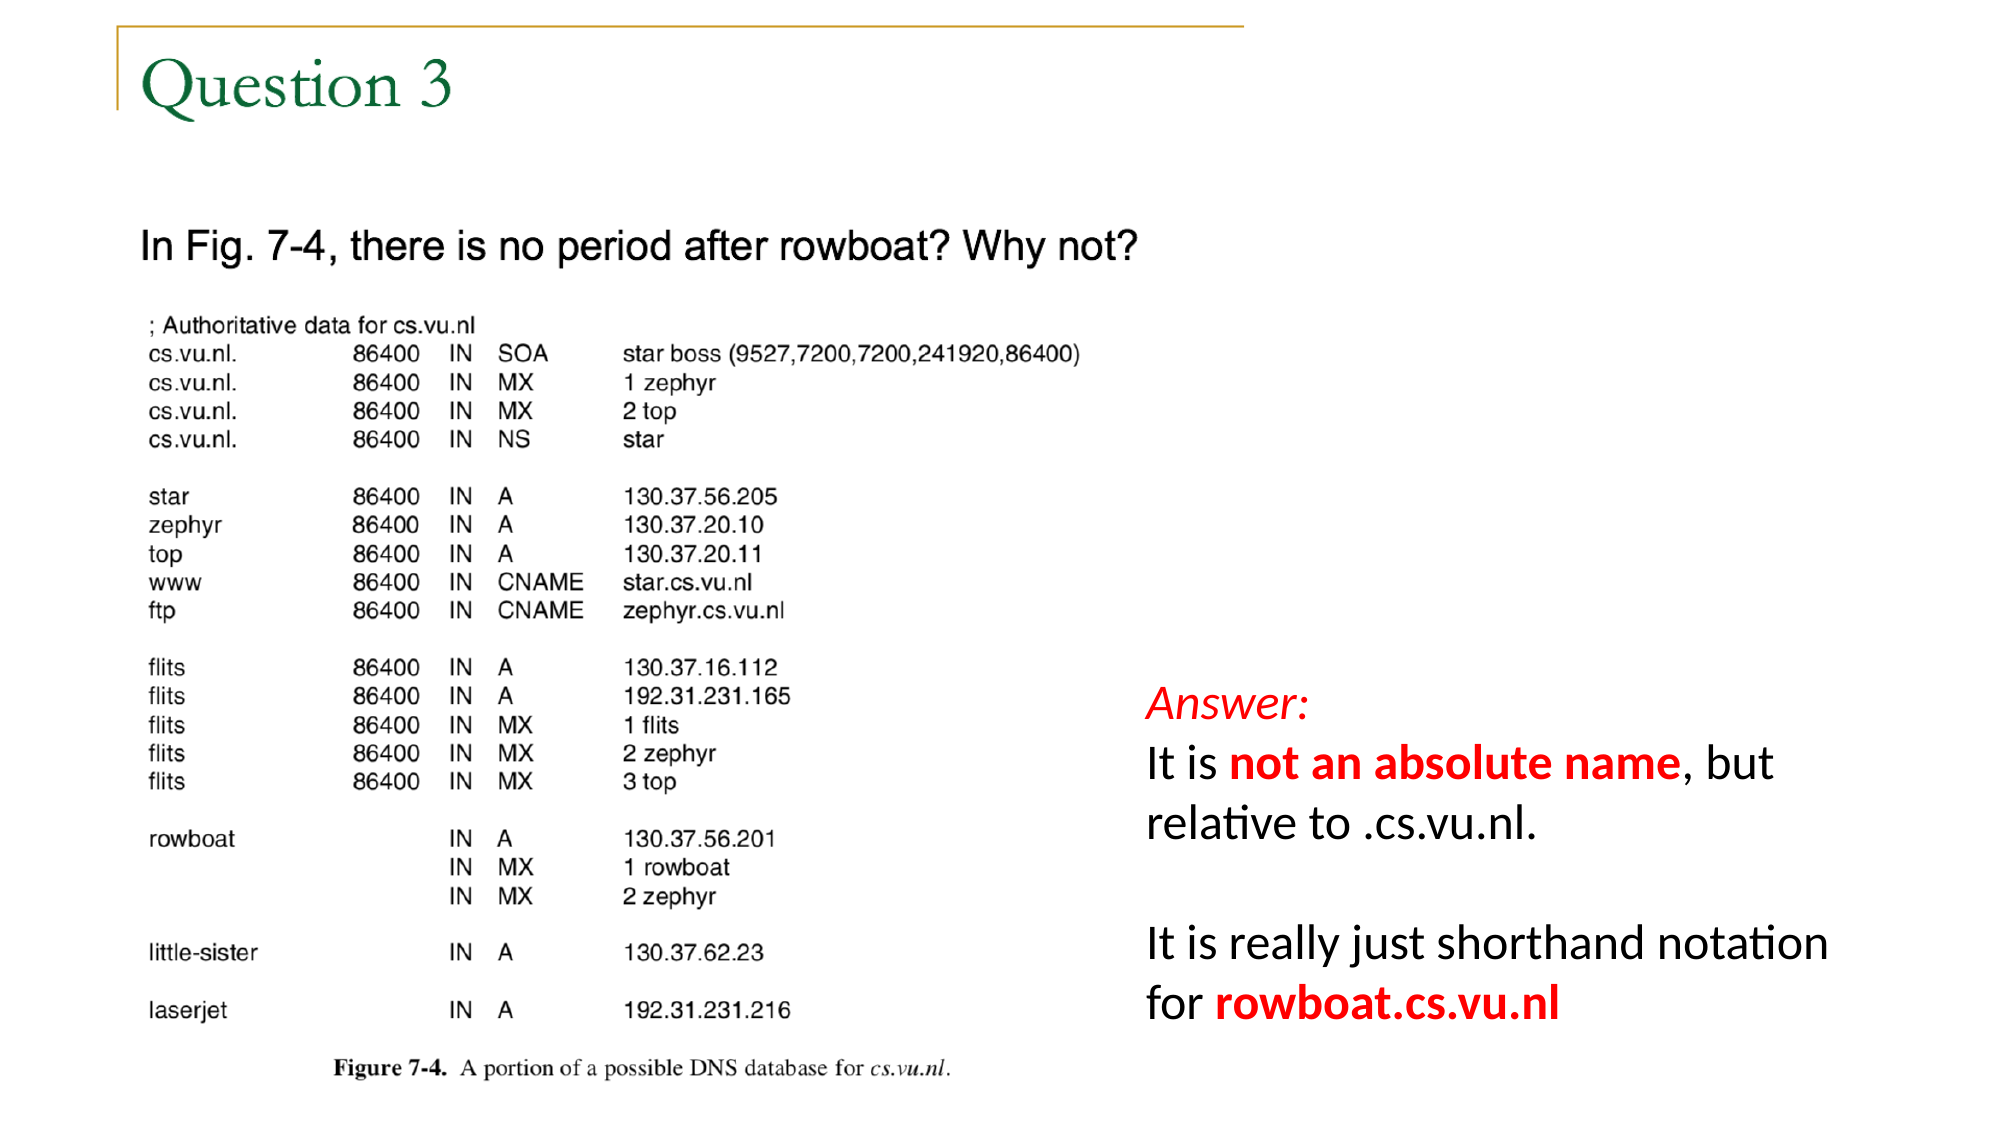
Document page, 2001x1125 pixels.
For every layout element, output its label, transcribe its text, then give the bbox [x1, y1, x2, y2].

picture [104, 15, 1266, 1102]
text_box Answer: It is not an absolute name, but relative to .cs.vu.nl. It is really just shorthand notation for rowboat.cs.vu.nl [1131, 662, 1882, 1038]
